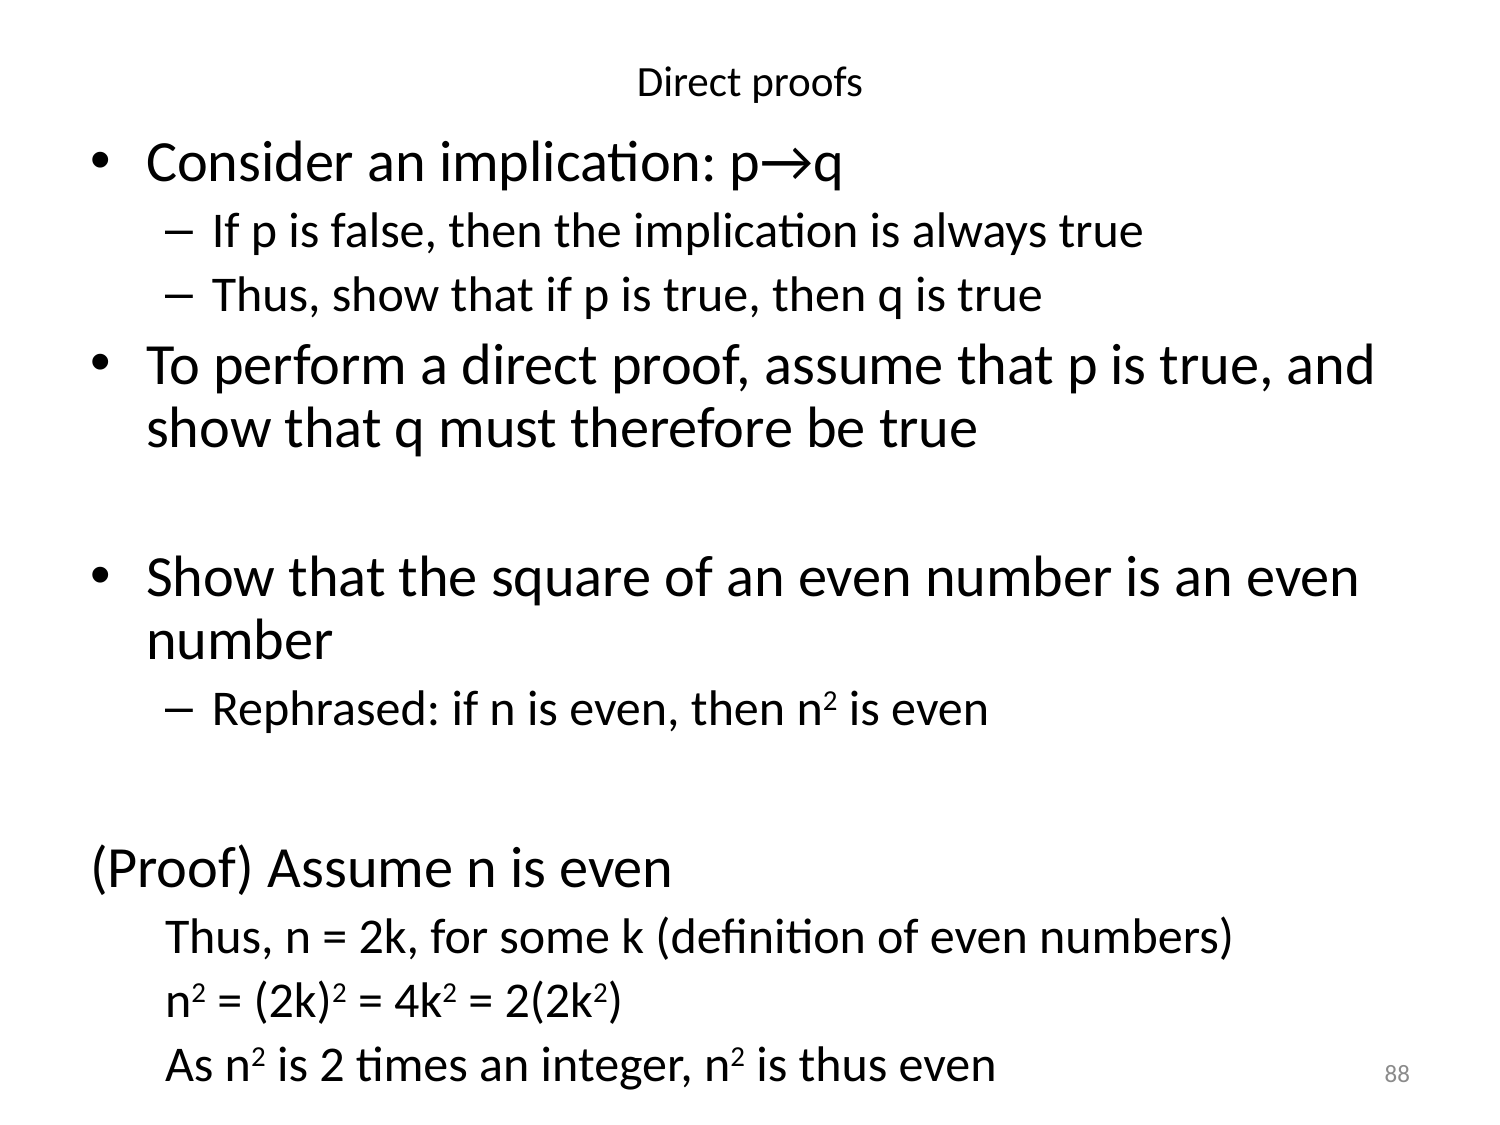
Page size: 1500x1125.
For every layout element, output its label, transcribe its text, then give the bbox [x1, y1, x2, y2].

list Consider an implication: p→q If p is false, then the implication is always true Thus, show that if p is true, then q is true To perform a direct proof, assume that p is true, and show that q must therefore be true Show that the square of an even number is an even number Rephrased: if n is even, then n2 is even (Proof) Assume n is even Thus, n = 2k, for some k (definition of even numbers) n2 = (2k)2 = 4k2 = 2(2k2) As n2 is 2 times an integer, n2 is thus even [75, 123, 1425, 867]
slide_number 88 [1074, 1042, 1425, 1103]
title Direct proofs [75, 45, 1425, 113]
